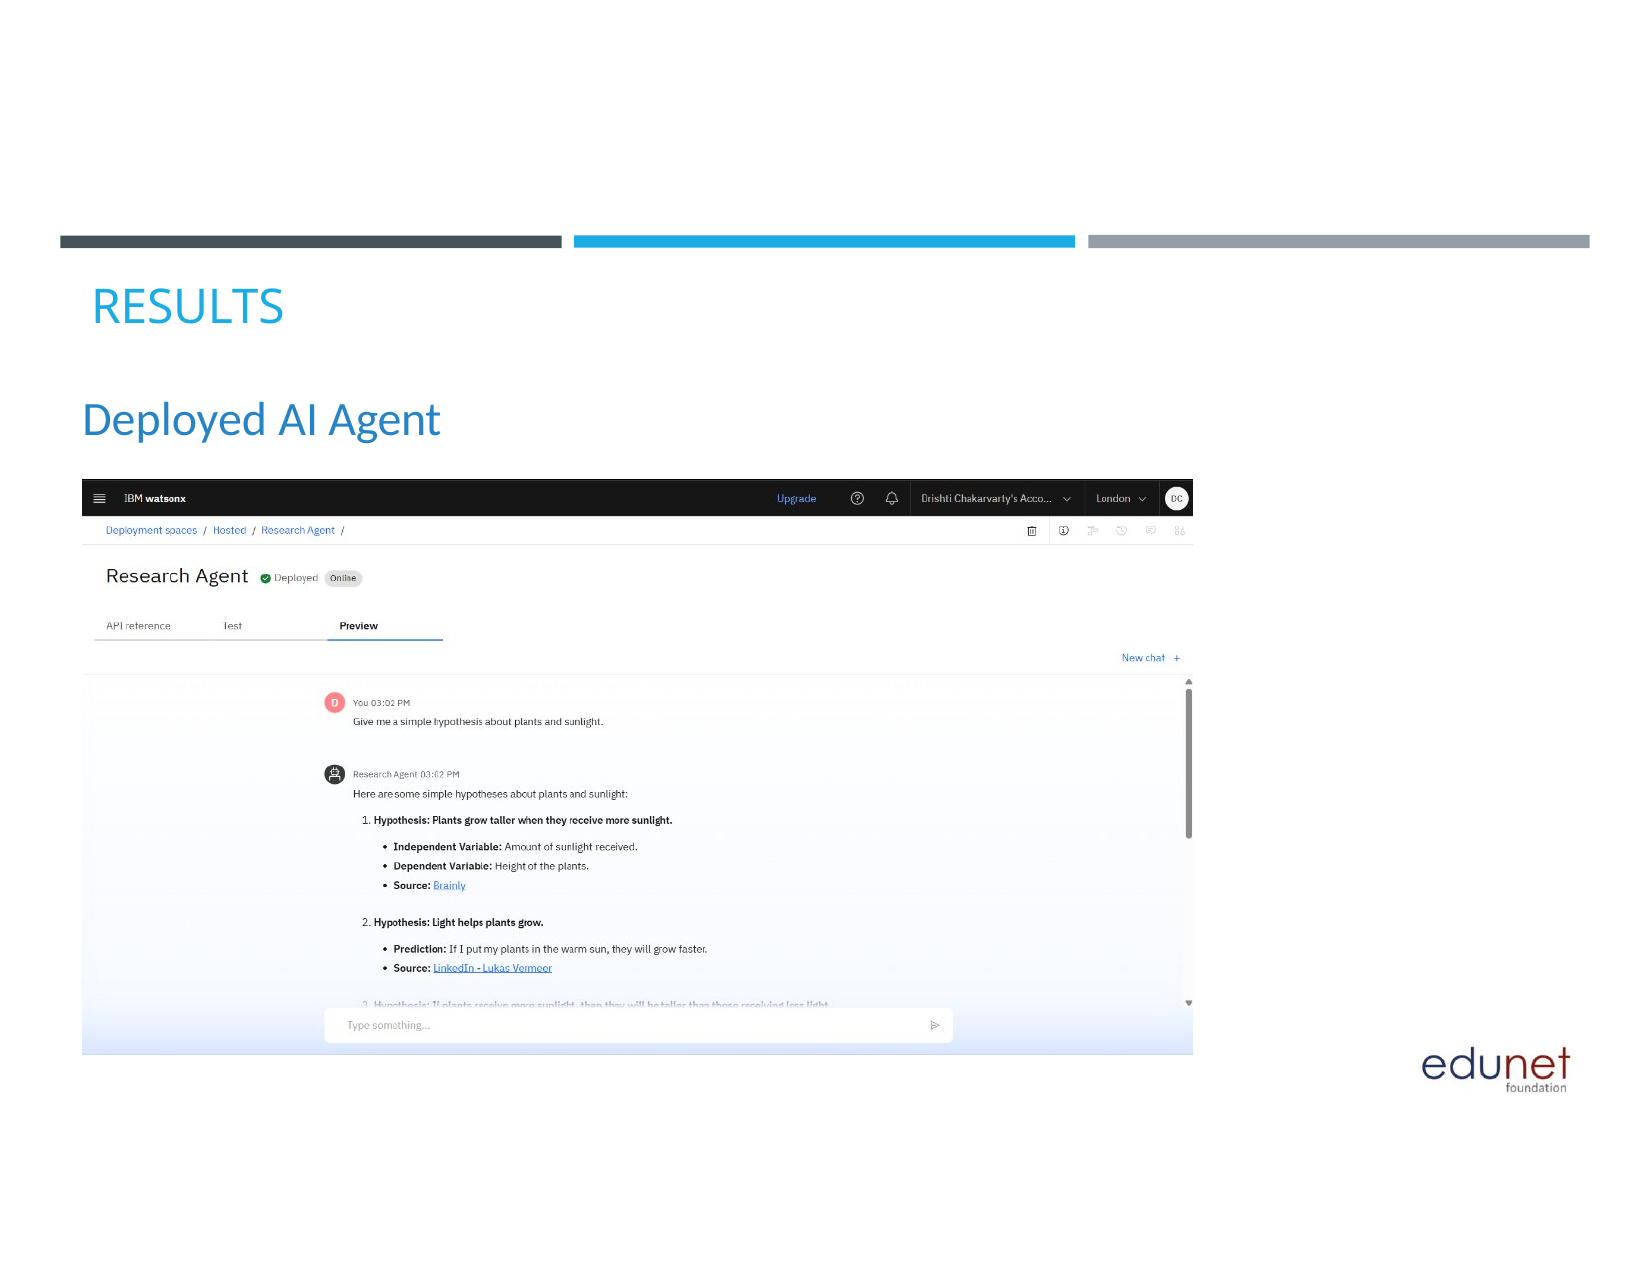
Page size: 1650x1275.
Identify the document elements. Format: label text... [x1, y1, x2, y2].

title RESULTS [82, 247, 892, 478]
text_box Deployed AI Agent [80, 385, 447, 446]
picture [1418, 1044, 1572, 1094]
picture [82, 478, 1193, 1055]
